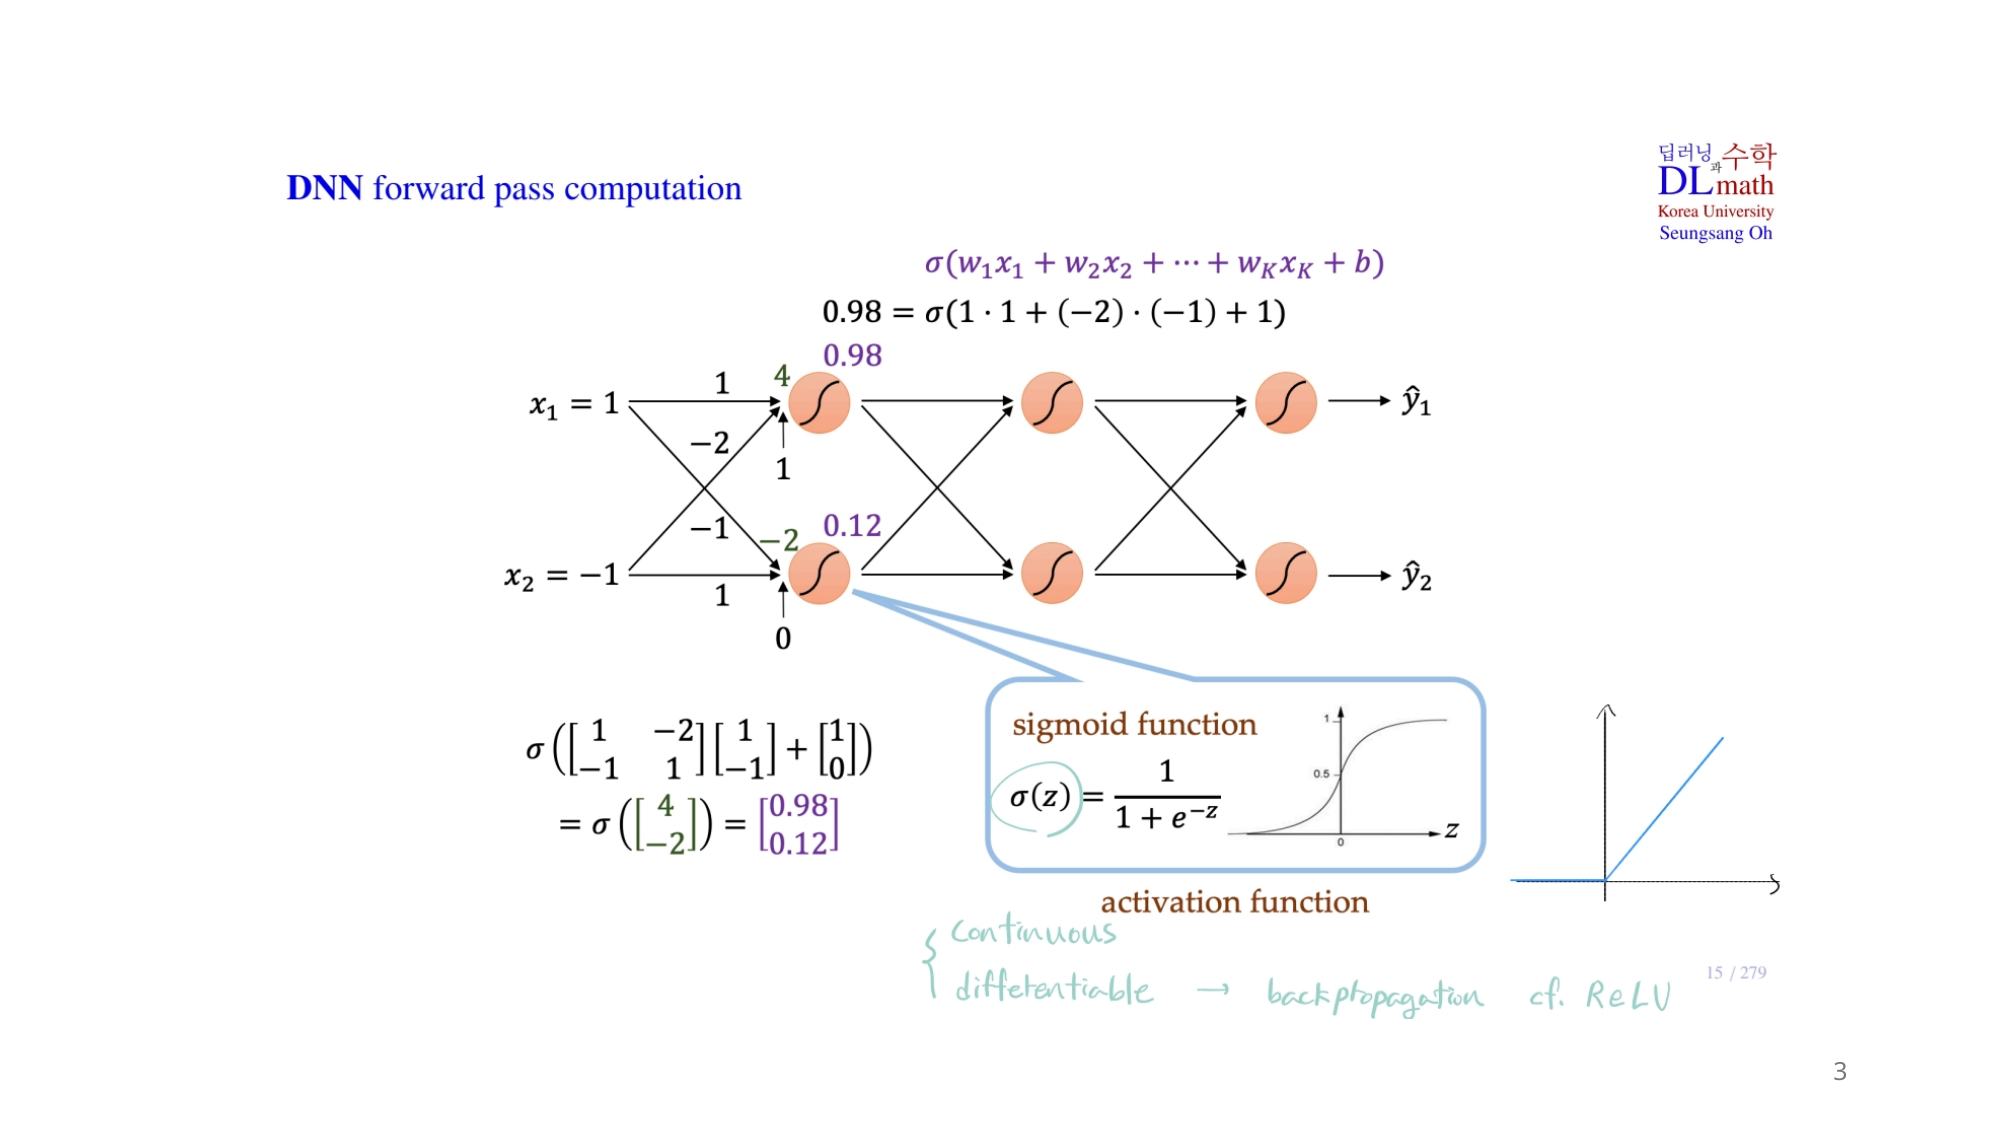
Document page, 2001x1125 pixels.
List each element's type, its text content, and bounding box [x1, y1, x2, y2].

slide_number 3 [1412, 1042, 1863, 1103]
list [189, 106, 1811, 1019]
